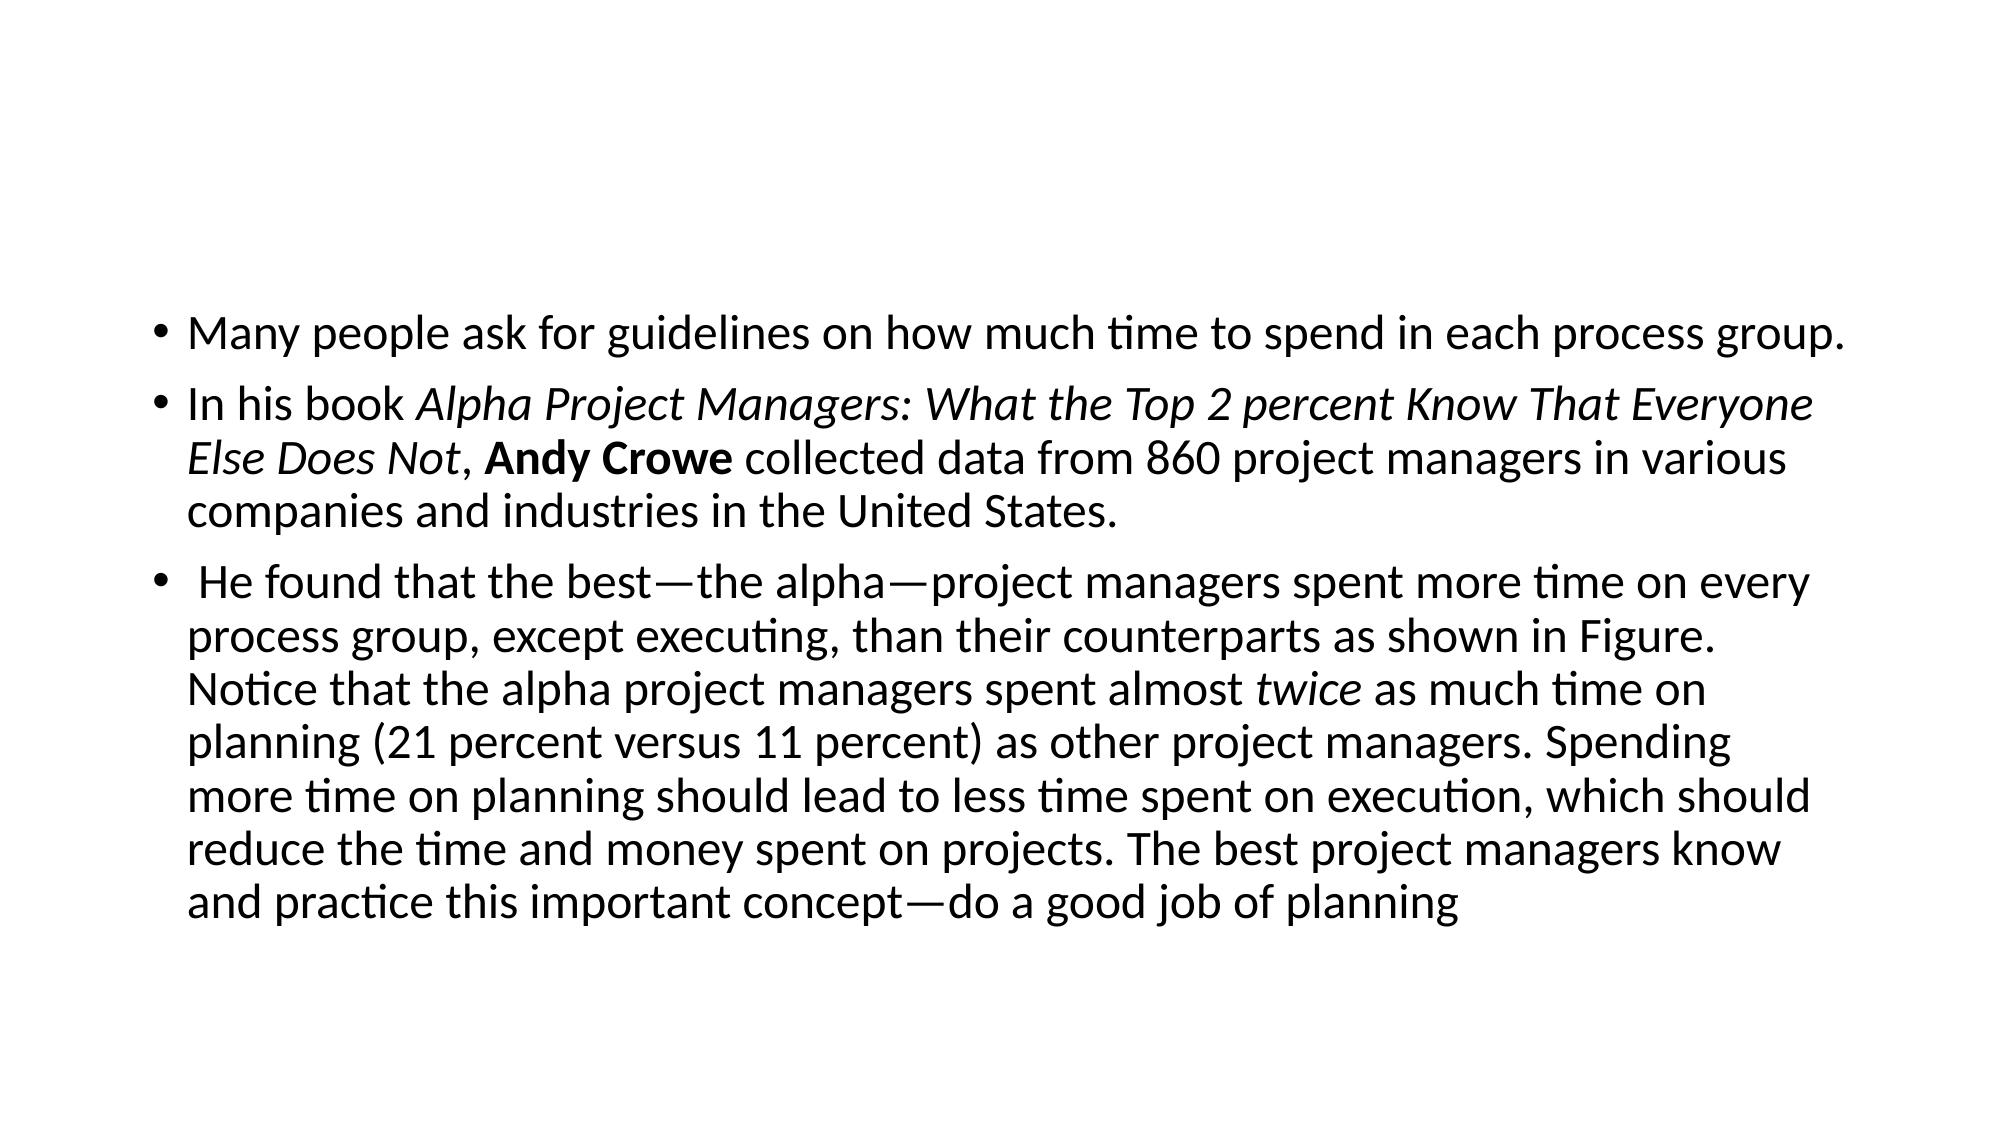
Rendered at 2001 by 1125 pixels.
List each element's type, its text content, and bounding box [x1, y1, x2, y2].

list Many people ask for guidelines on how much time to spend in each process group. In his book Alpha Project Managers: What the Top 2 percent Know That Everyone Else Does Not, Andy Crowe collected data from 860 project managers in various companies and industries in the United States. He found that the best—the alpha—project managers spent more time on every process group, except executing, than their counterparts as shown in Figure. Notice that the alpha project managers spent almost twice as much time on planning (21 percent versus 11 percent) as other project managers. Spending more time on planning should lead to less time spent on execution, which should reduce the time and money spent on projects. The best project managers know and practice this important concept—do a good job of planning [137, 299, 1863, 1014]
